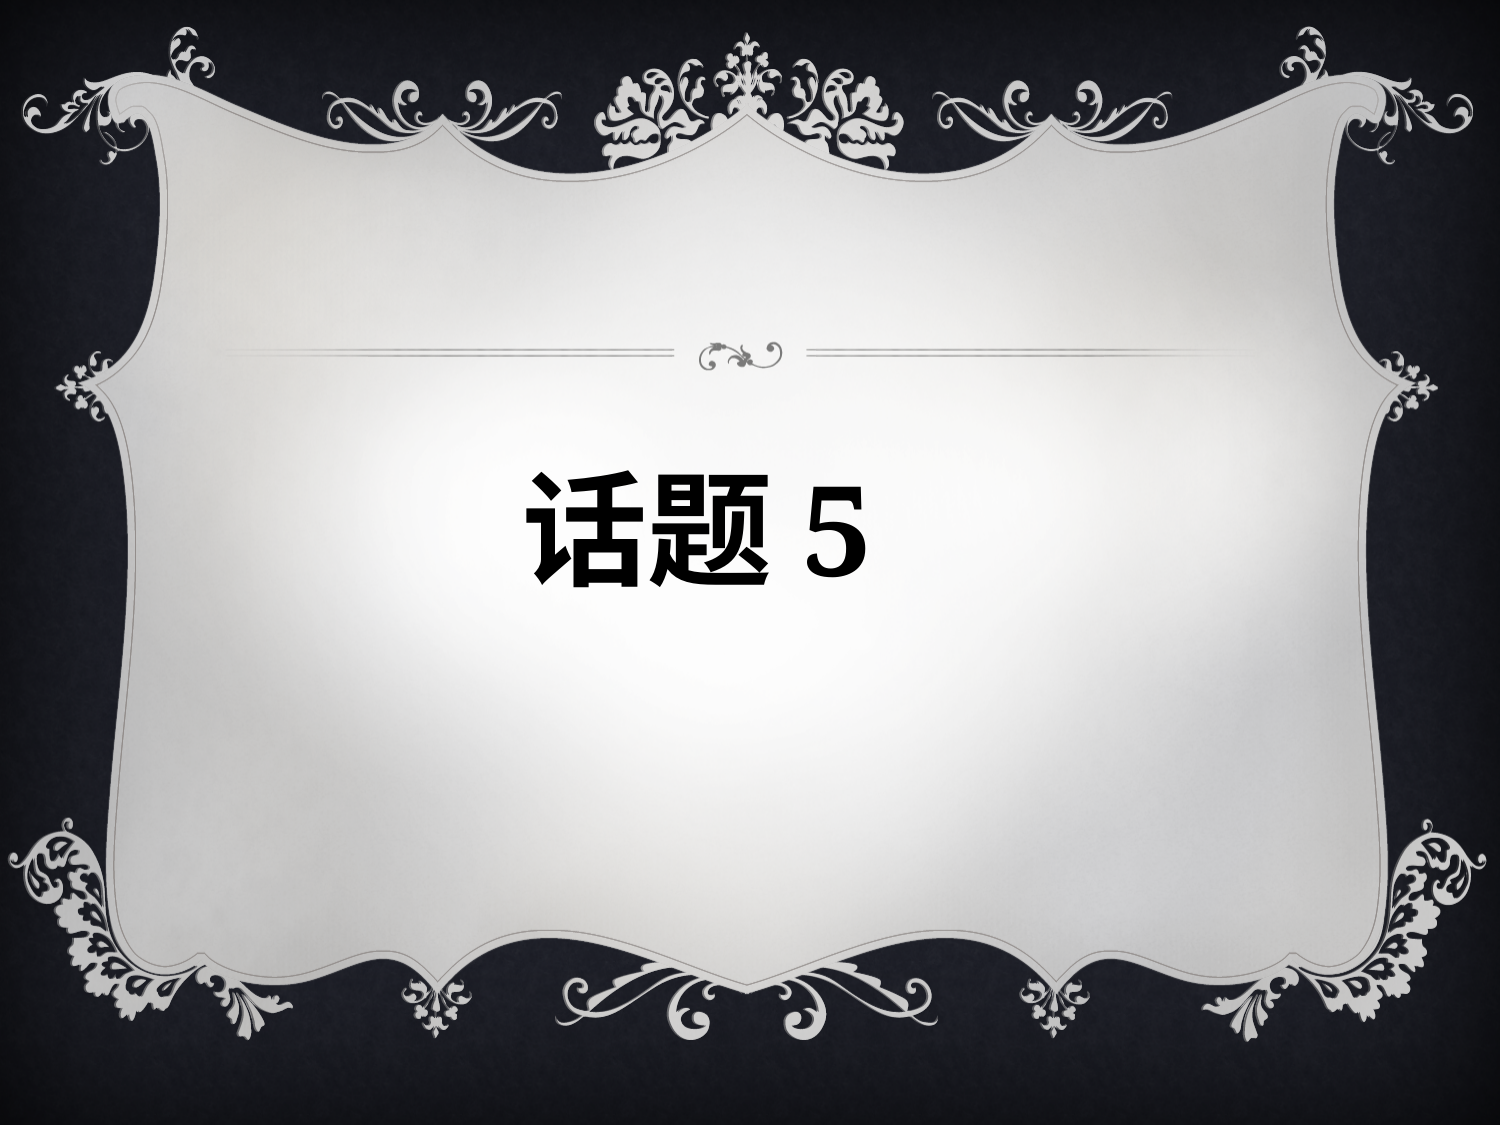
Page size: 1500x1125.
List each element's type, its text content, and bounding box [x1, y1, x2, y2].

text_box 话题5 [507, 444, 920, 610]
picture [0, 419, 1500, 1125]
picture [0, 0, 1500, 265]
